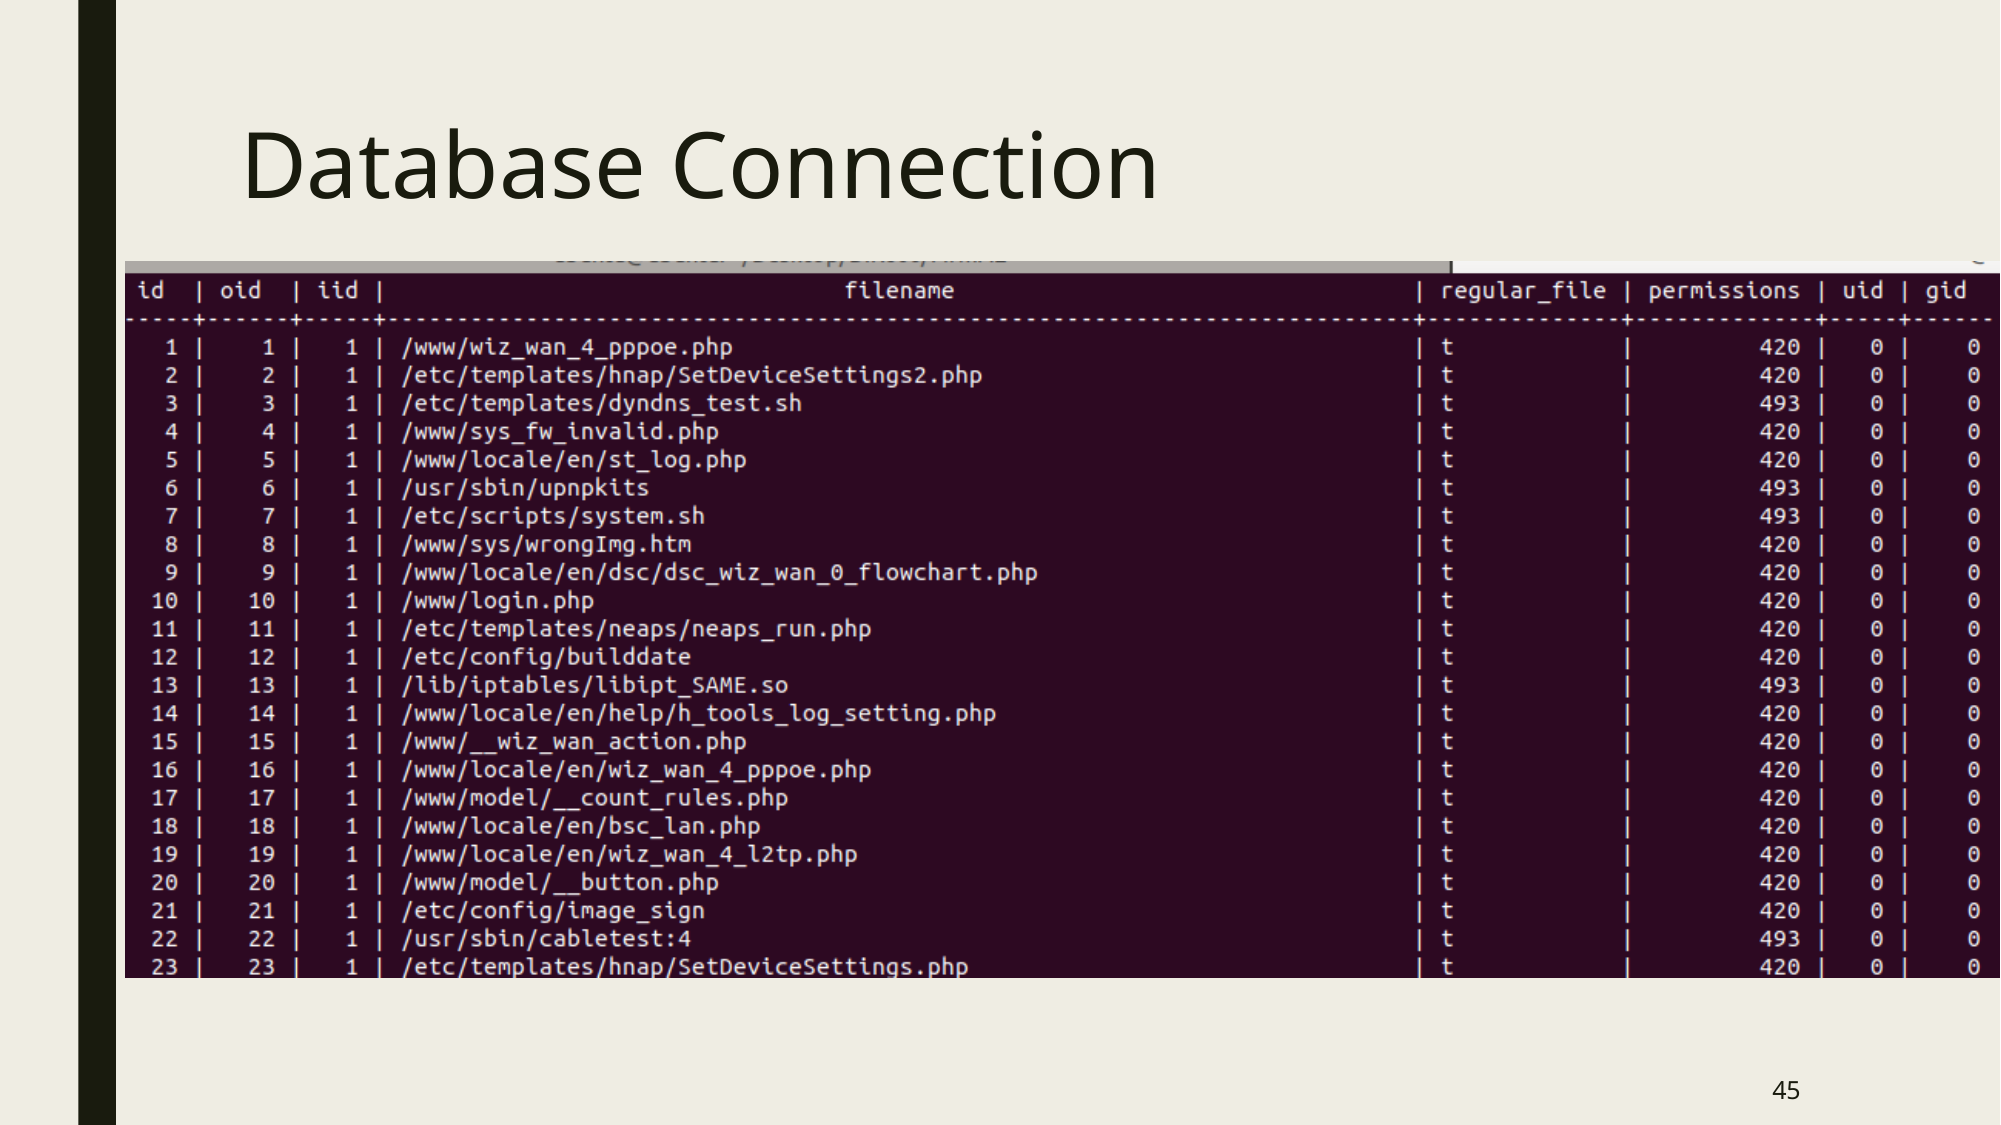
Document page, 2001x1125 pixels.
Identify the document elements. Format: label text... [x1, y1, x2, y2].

picture [125, 261, 2000, 978]
slide_number 45 [1553, 1058, 1816, 1125]
title Database Connection [225, 112, 1800, 232]
